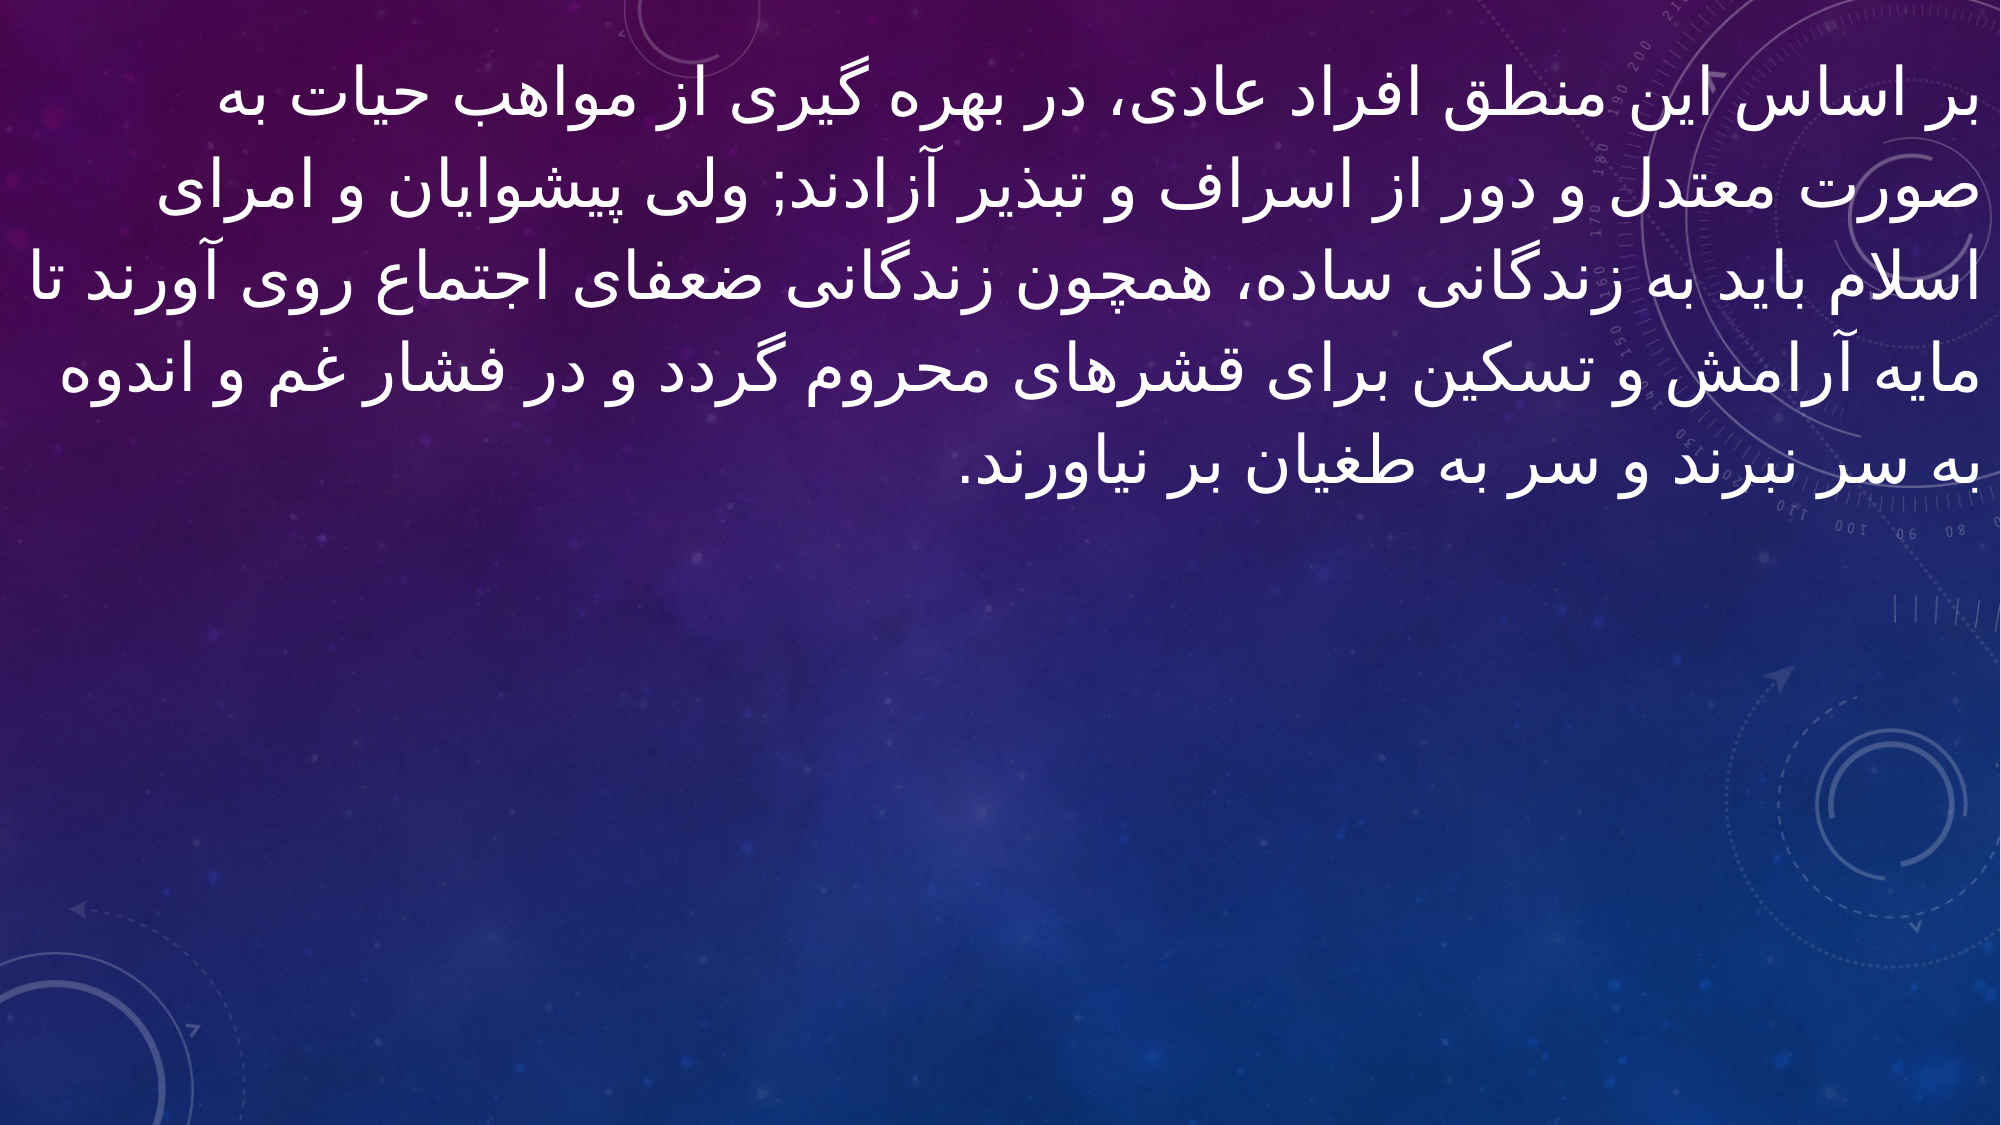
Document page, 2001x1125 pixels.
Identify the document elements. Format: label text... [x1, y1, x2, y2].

picture [0, 0, 2001, 1125]
text_box بر اساس اين منطق افراد عادى، در بهره گيرى از مواهب حيات به صورت معتدل و دور از اسراف و تبذير آزادند; ولى پيشوايان و امراى اسلام بايد به زندگانى ساده، همچون زندگانى ضعفاى اجتماع روى آورند تا مايه آرامش و تسکين براى قشرهاى محروم گردد و در فشار غم و اندوه به سر نبرند و سر به طغيان بر نياورند. [0, 29, 2000, 505]
